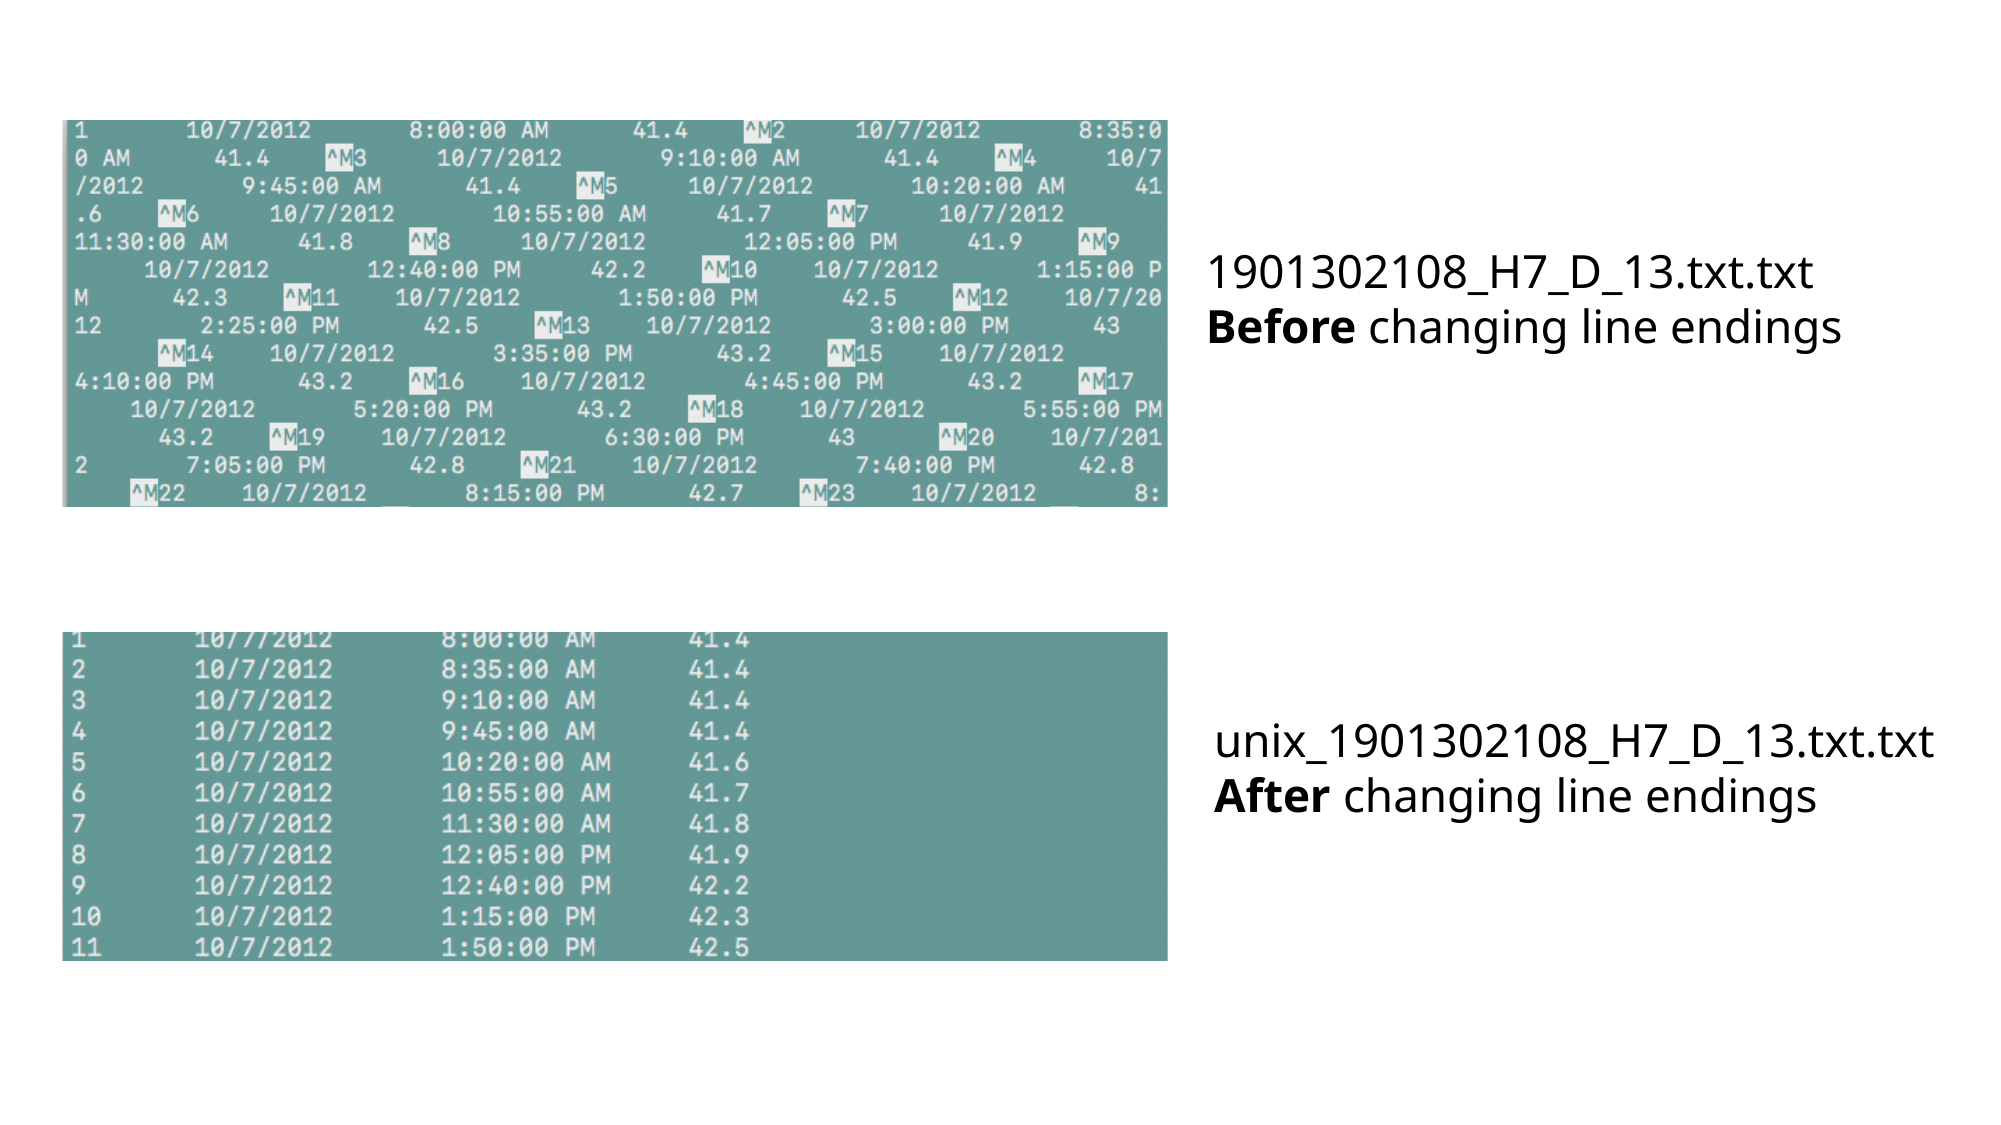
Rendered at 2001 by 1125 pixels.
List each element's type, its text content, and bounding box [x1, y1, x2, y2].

text_box 1901302108_H7_D_13.txt.txt Before changing line endings [1191, 235, 1858, 360]
text_box unix_1901302108_H7_D_13.txt.txt After changing line endings [1199, 704, 1951, 830]
picture [62, 632, 1168, 961]
picture [62, 120, 1168, 507]
